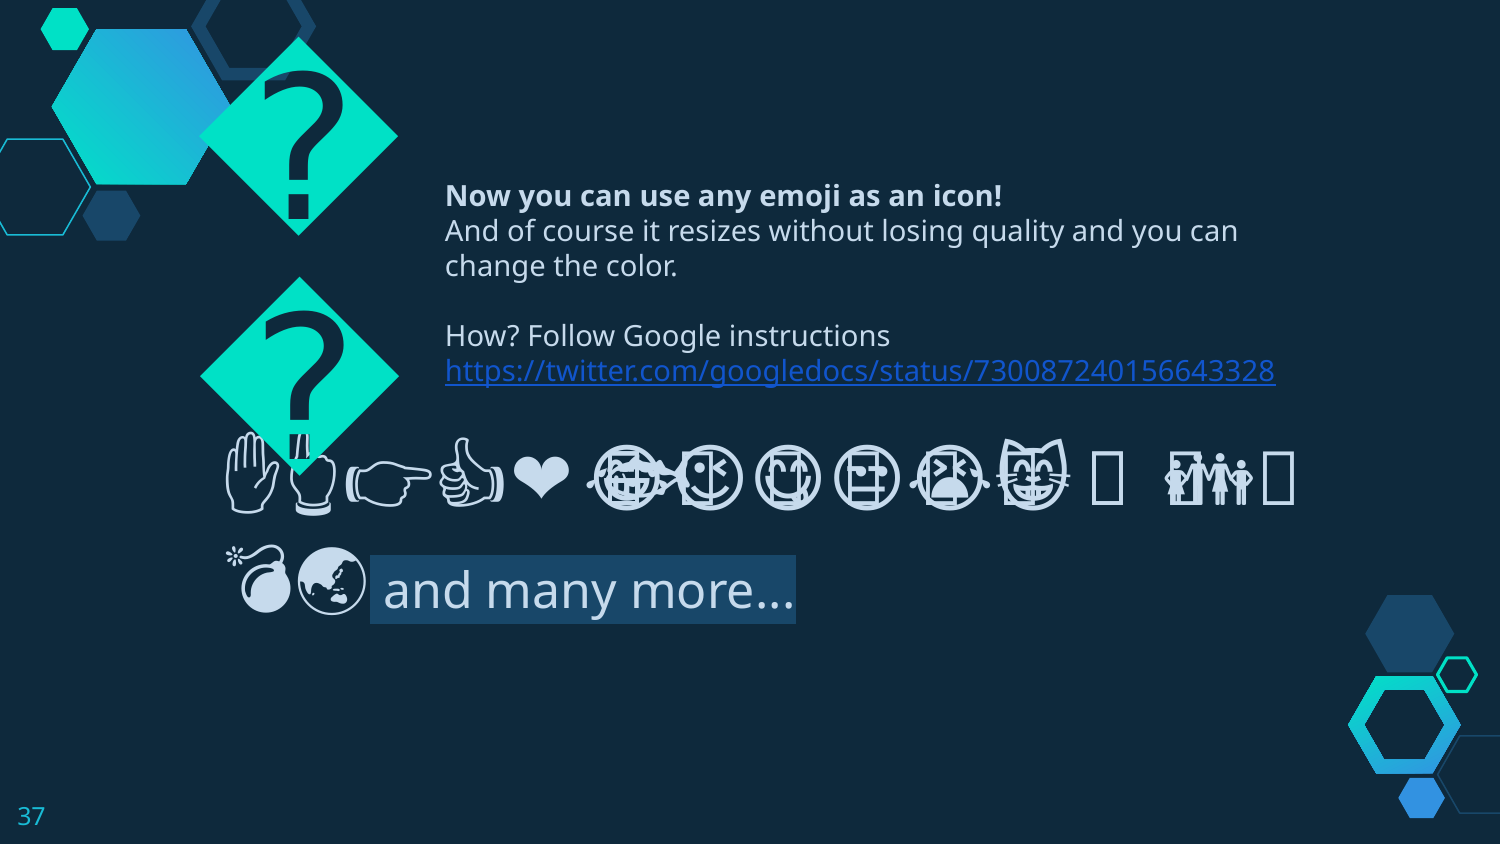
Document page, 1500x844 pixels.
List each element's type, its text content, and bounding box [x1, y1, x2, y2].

text_box Now you can use any emoji as an icon! And of course it resizes without losing quality and you can change the color. How? Follow Google instructions https://twitter.com/googledocs/status/730087240156643328 [429, 162, 1359, 389]
text_box ✋👆👉👍👤👦👧👨👩👪💃🏃💑❤😂😉😋😒😭👶😸🐟🍒🍔💣📌📖🔨🎃🎈🎨🏈🏰🌏🔌🔑 and many more... [207, 401, 1410, 824]
text_box 😉 [181, 152, 418, 366]
slide_number 37 [2, 785, 93, 844]
